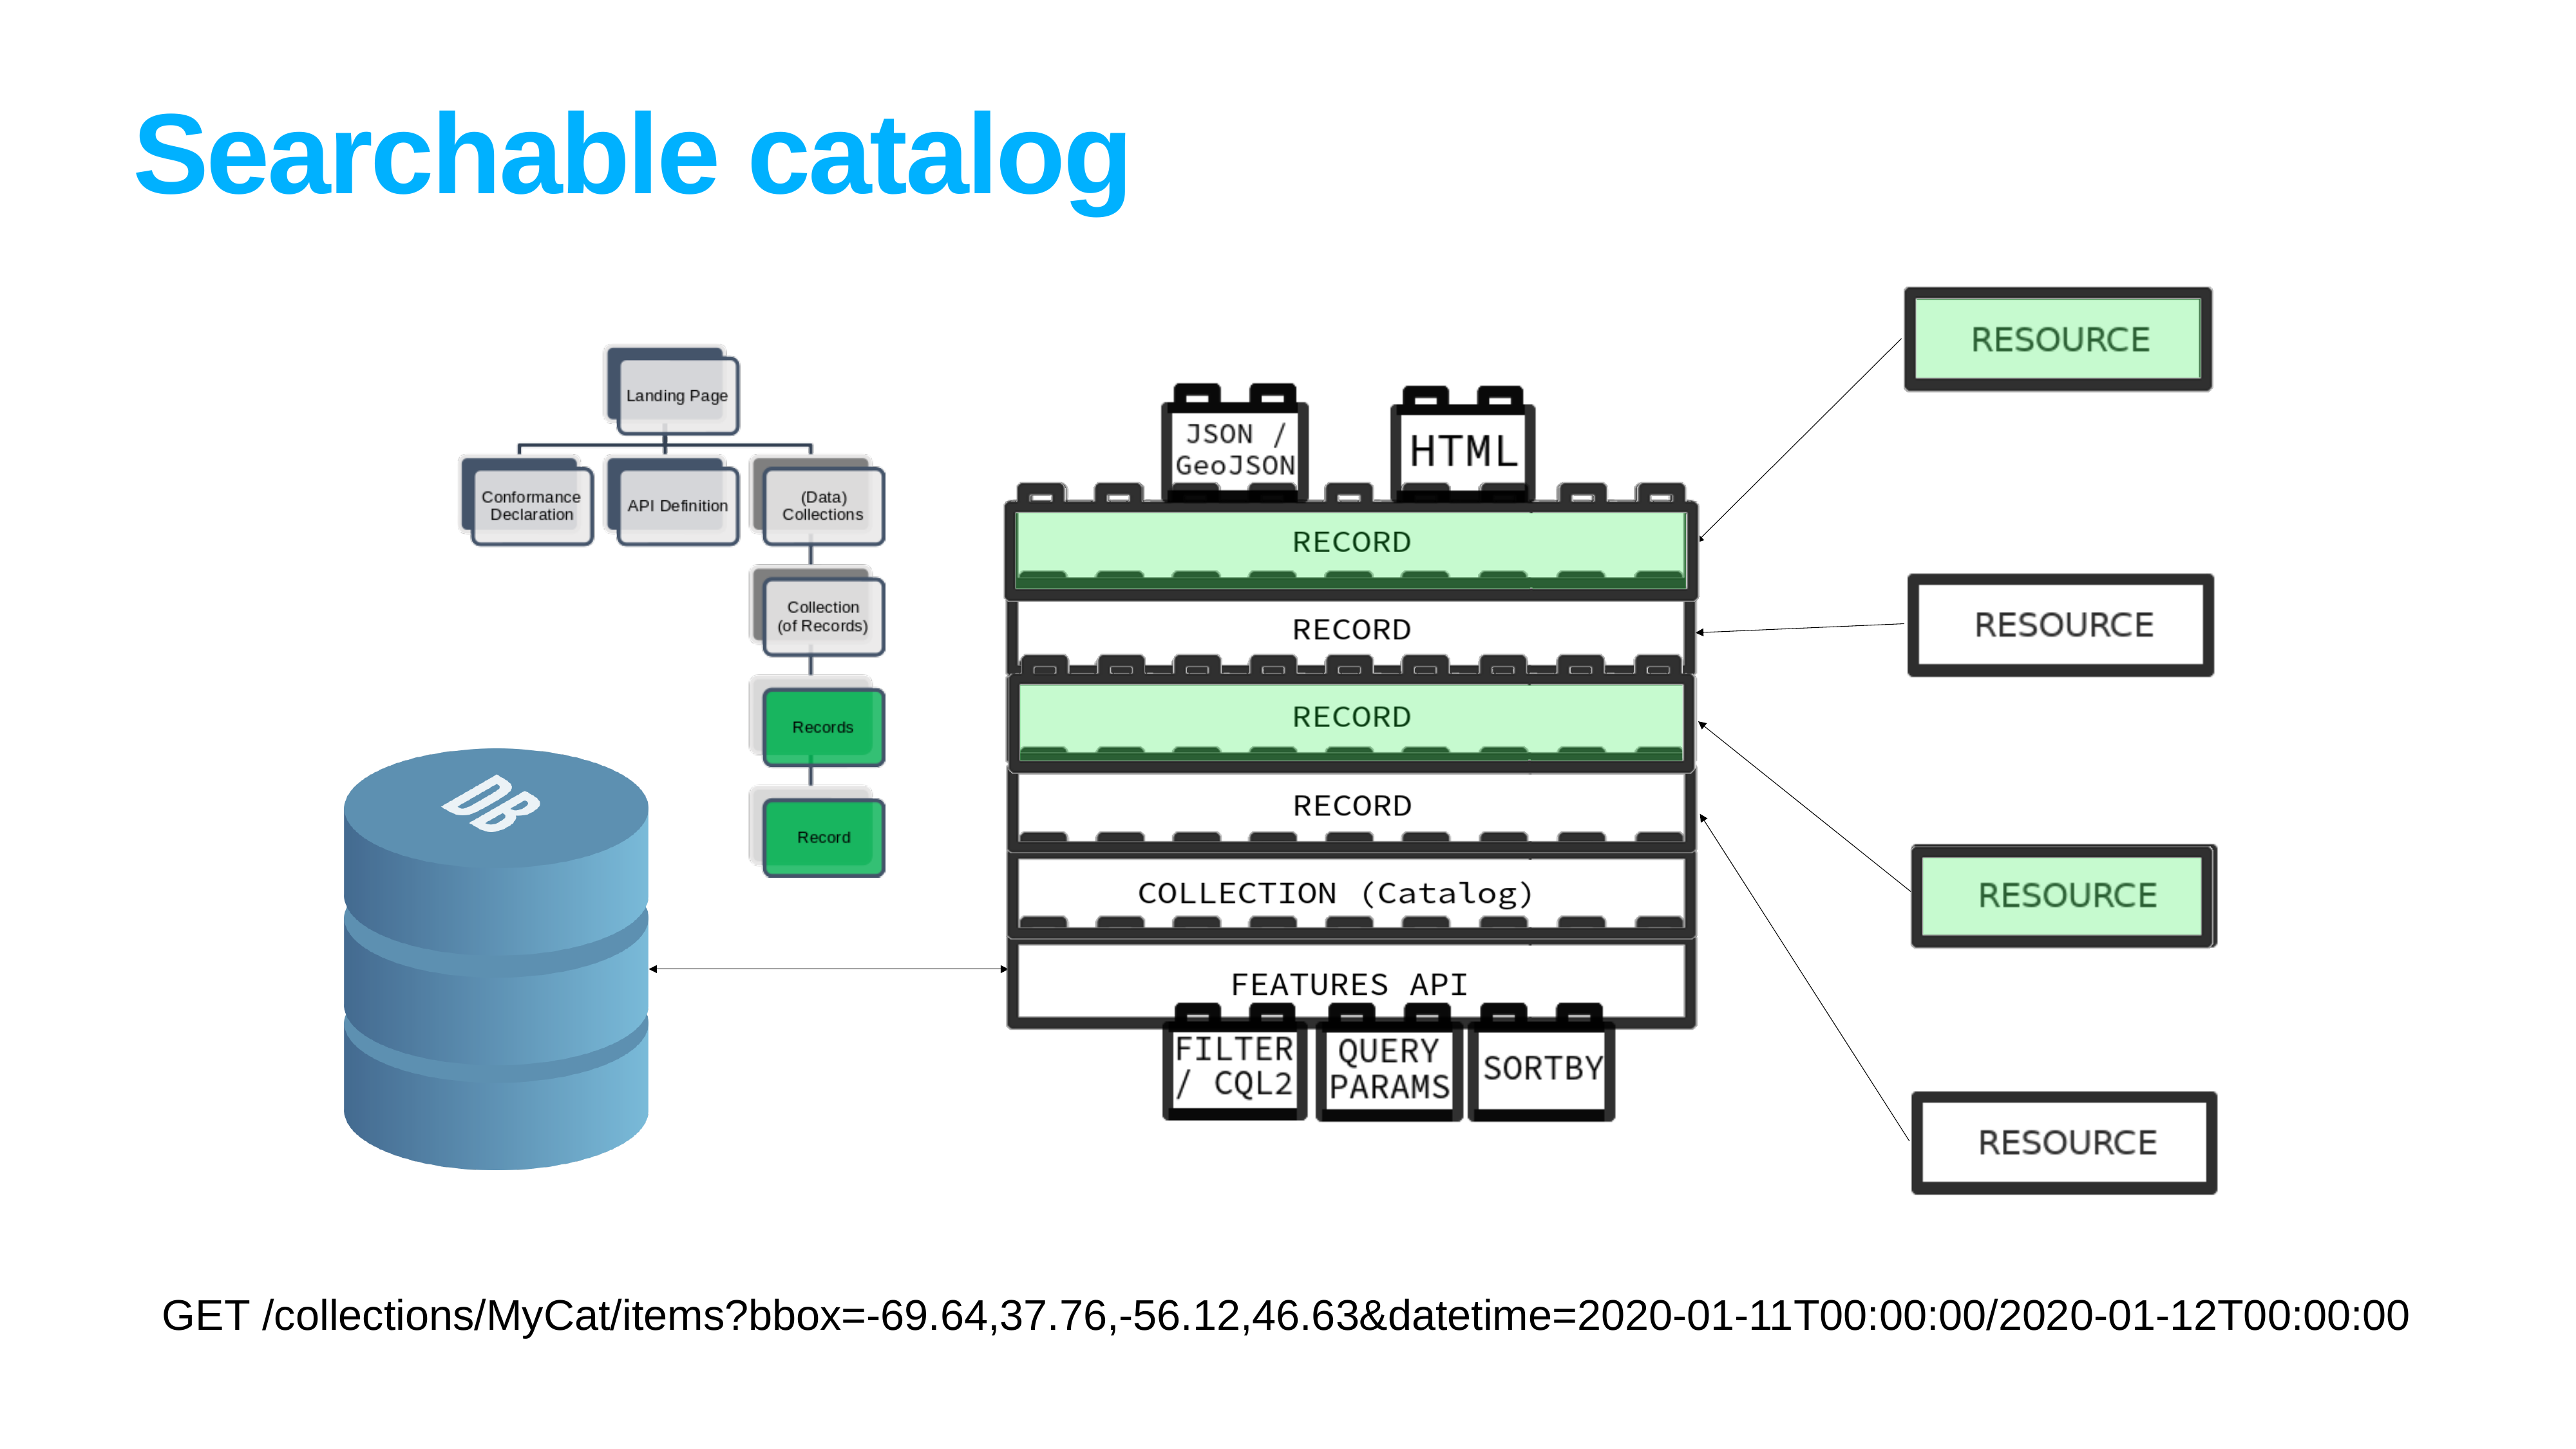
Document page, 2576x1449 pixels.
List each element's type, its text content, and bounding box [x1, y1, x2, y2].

text_box GET /collections/MyCat/items?bbox=-69.64,37.76,-56.12,46.63&datetime=2020-01-11T00:00:00/2020-01-12T00:00:00 [153, 1282, 2443, 1343]
text_box [649, 965, 999, 973]
text_box Searchable catalog [127, 100, 2448, 252]
picture [1159, 381, 1312, 505]
picture [1909, 1084, 2221, 1198]
picture [999, 956, 1708, 1124]
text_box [999, 281, 2221, 956]
picture [344, 343, 886, 1170]
picture [1388, 383, 1539, 505]
